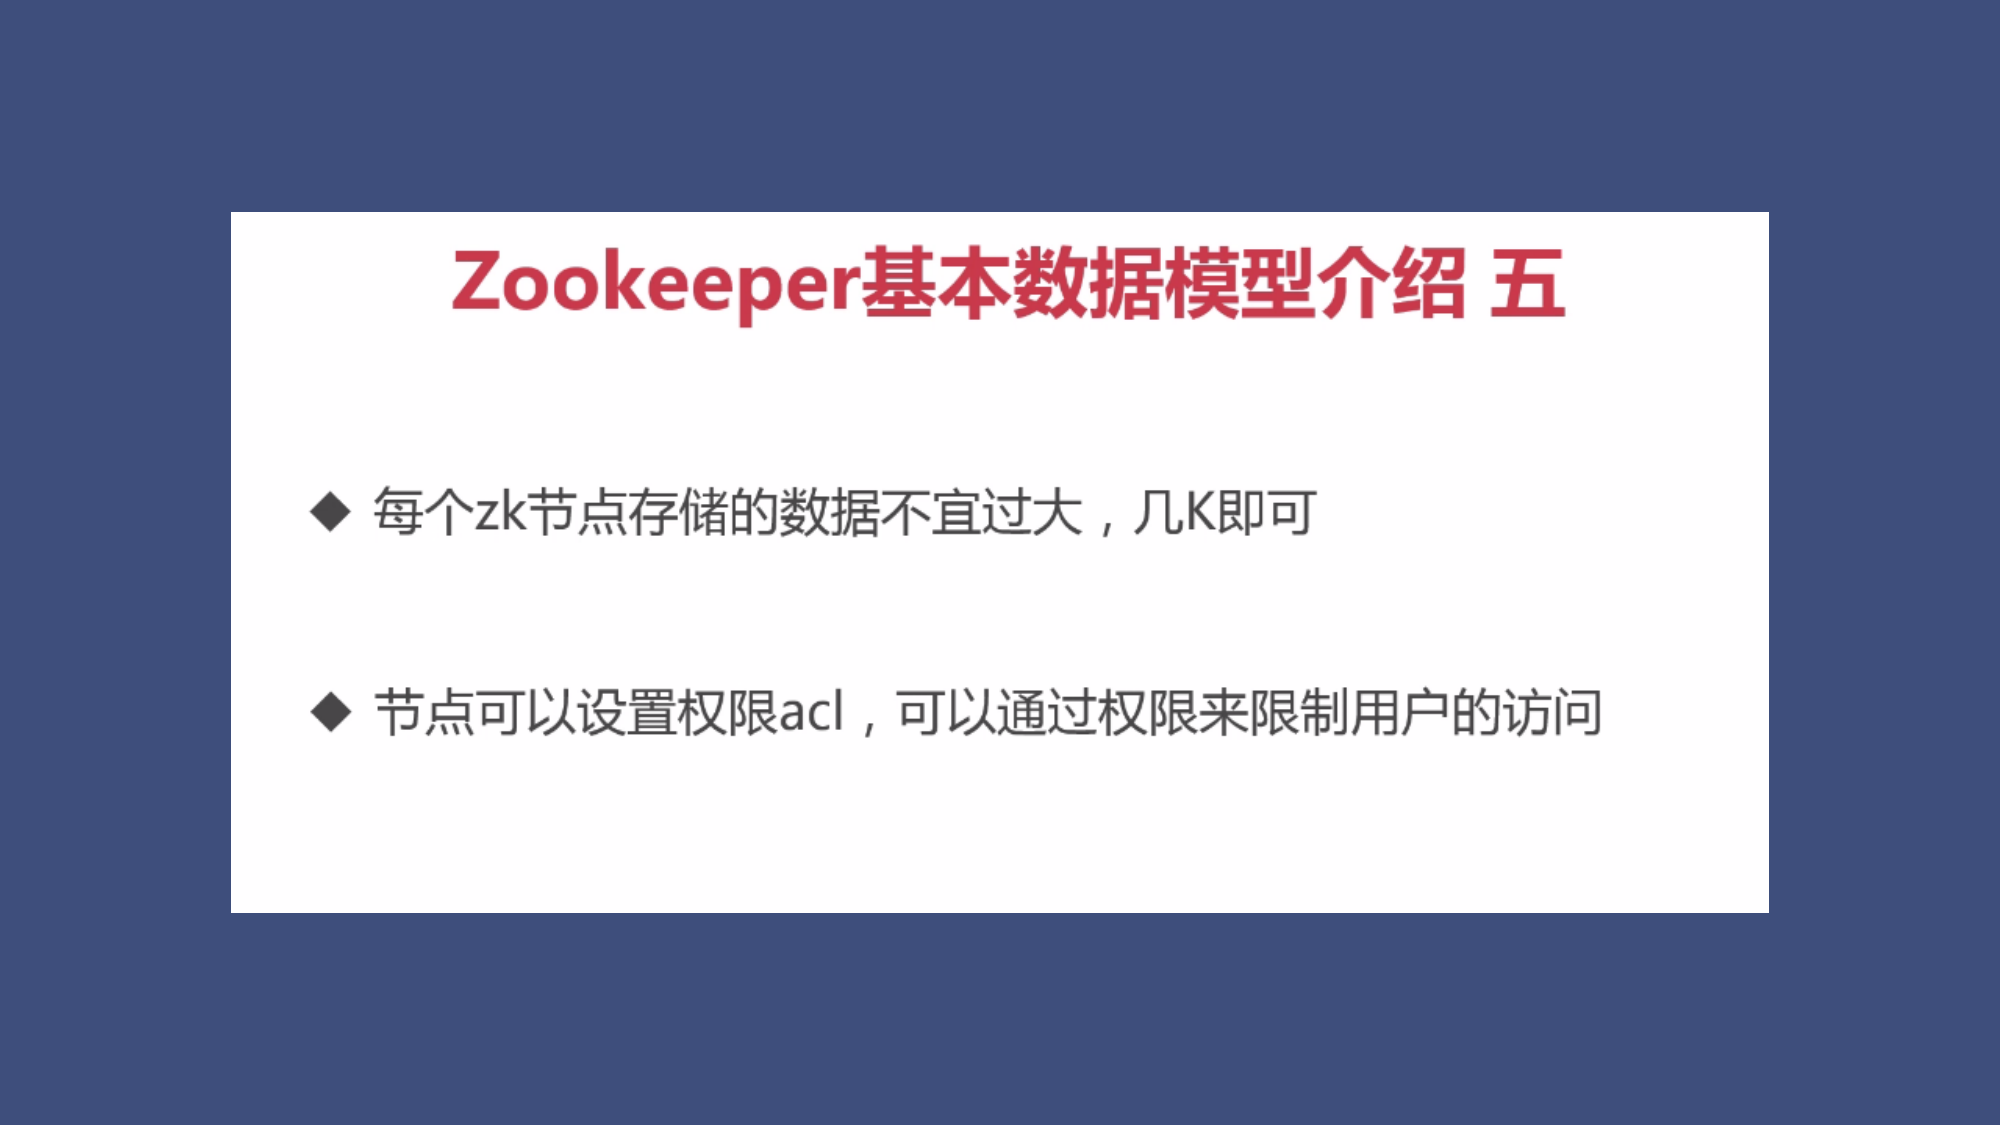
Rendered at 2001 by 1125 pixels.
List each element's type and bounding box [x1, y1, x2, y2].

picture [231, 212, 1769, 913]
